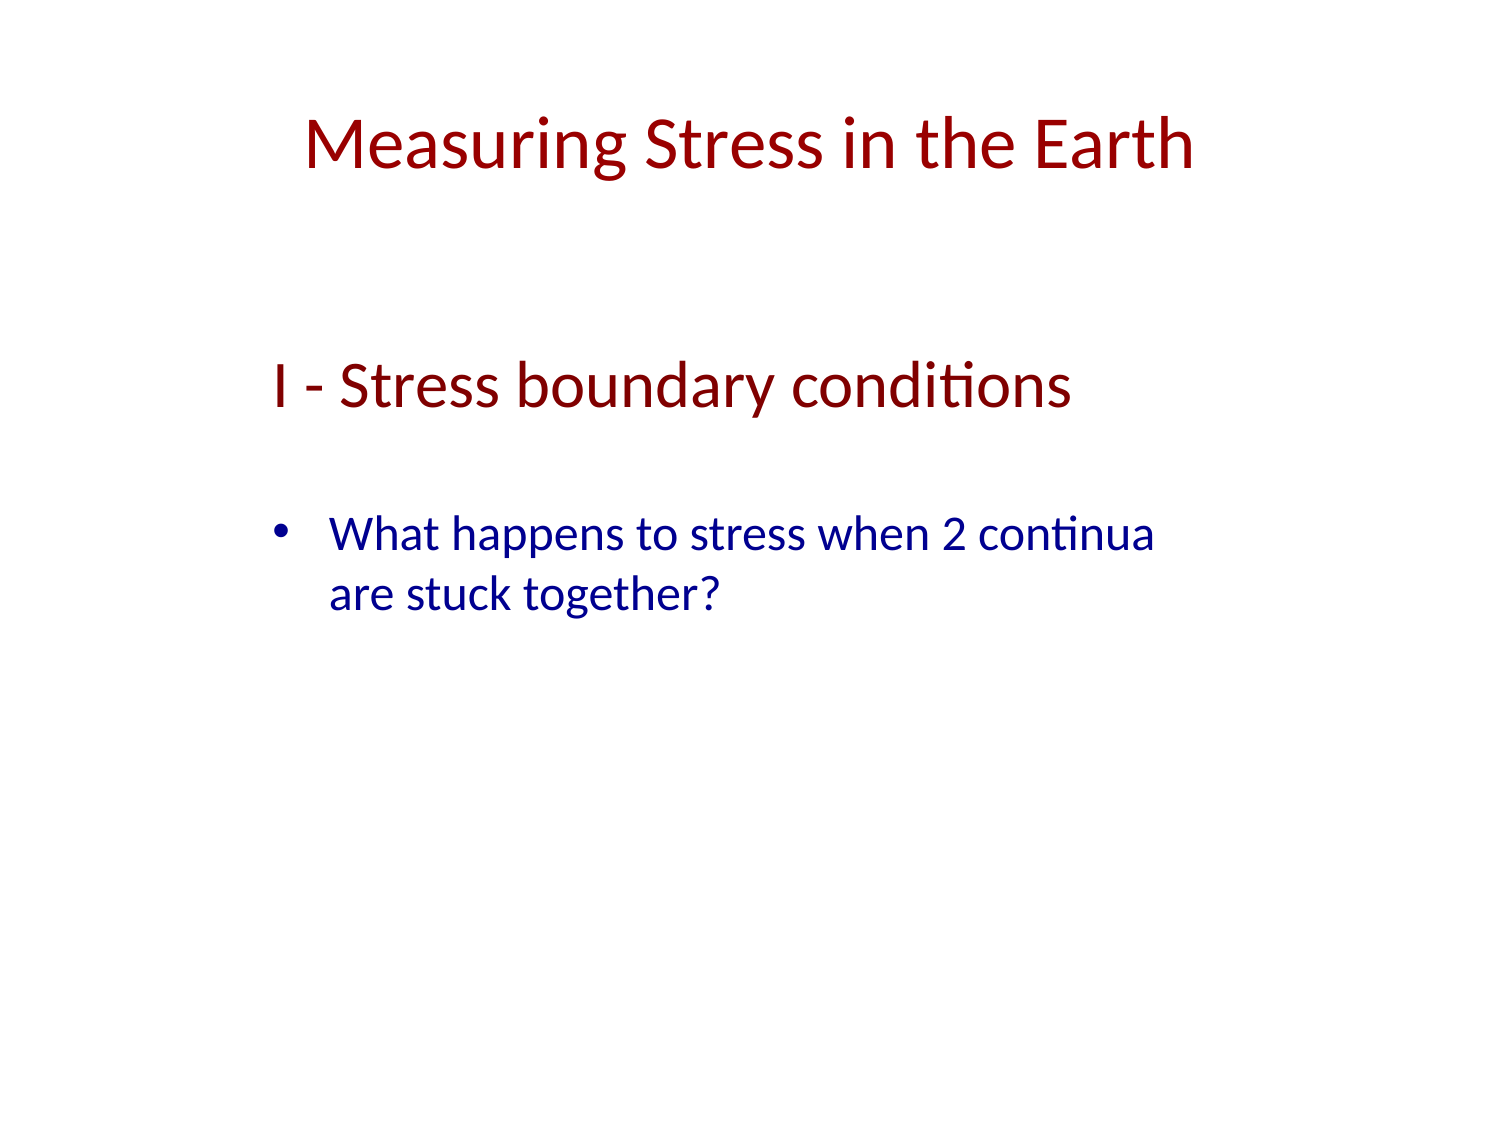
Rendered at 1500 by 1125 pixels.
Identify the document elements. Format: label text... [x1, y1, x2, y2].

text_box I - Stress boundary conditions What happens to stress when 2 continua are stuck together? [257, 333, 1209, 628]
title Measuring Stress in the Earth [75, 45, 1425, 233]
